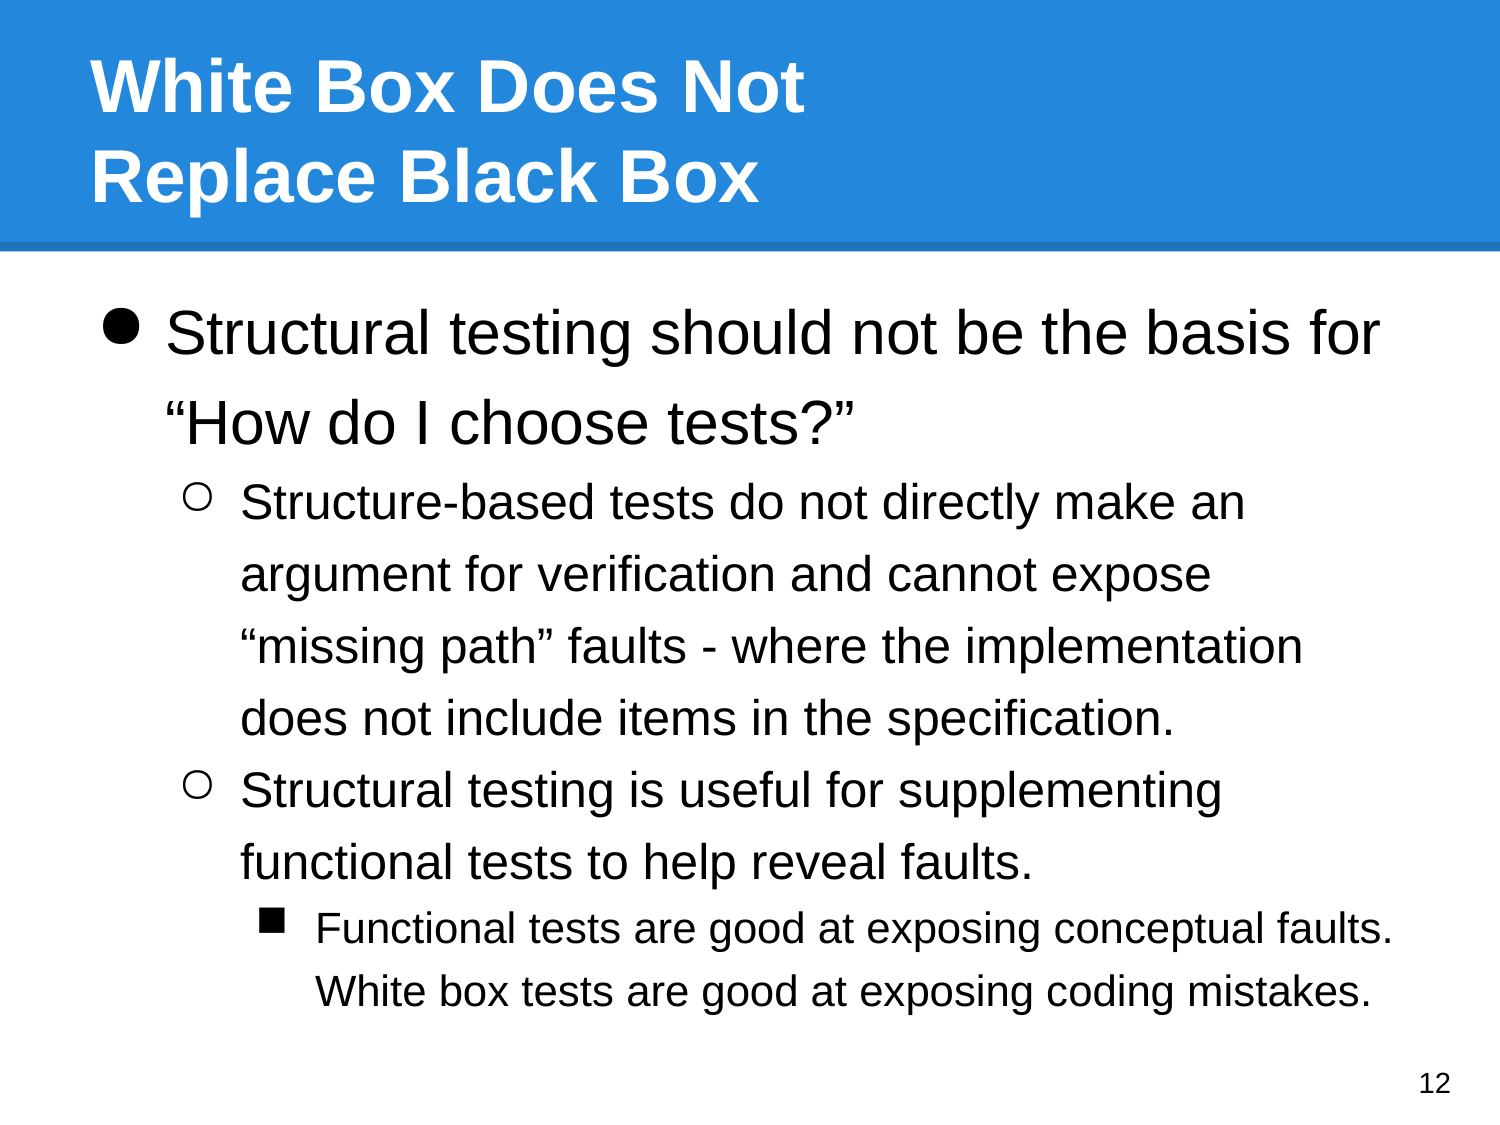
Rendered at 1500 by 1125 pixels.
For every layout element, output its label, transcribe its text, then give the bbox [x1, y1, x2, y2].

slide_number ‹#› [1403, 1038, 1494, 1125]
list Structural testing should not be the basis for “How do I choose tests?” Structure-based tests do not directly make an argument for verification and cannot expose “missing path” faults - where the implementation does not include items in the specification. Structural testing is useful for supplementing functional tests to help reveal faults. Functional tests are good at exposing conceptual faults. White box tests are good at exposing coding mistakes. [75, 262, 1425, 1078]
title White Box Does Not Replace Black Box [75, 45, 1425, 233]
